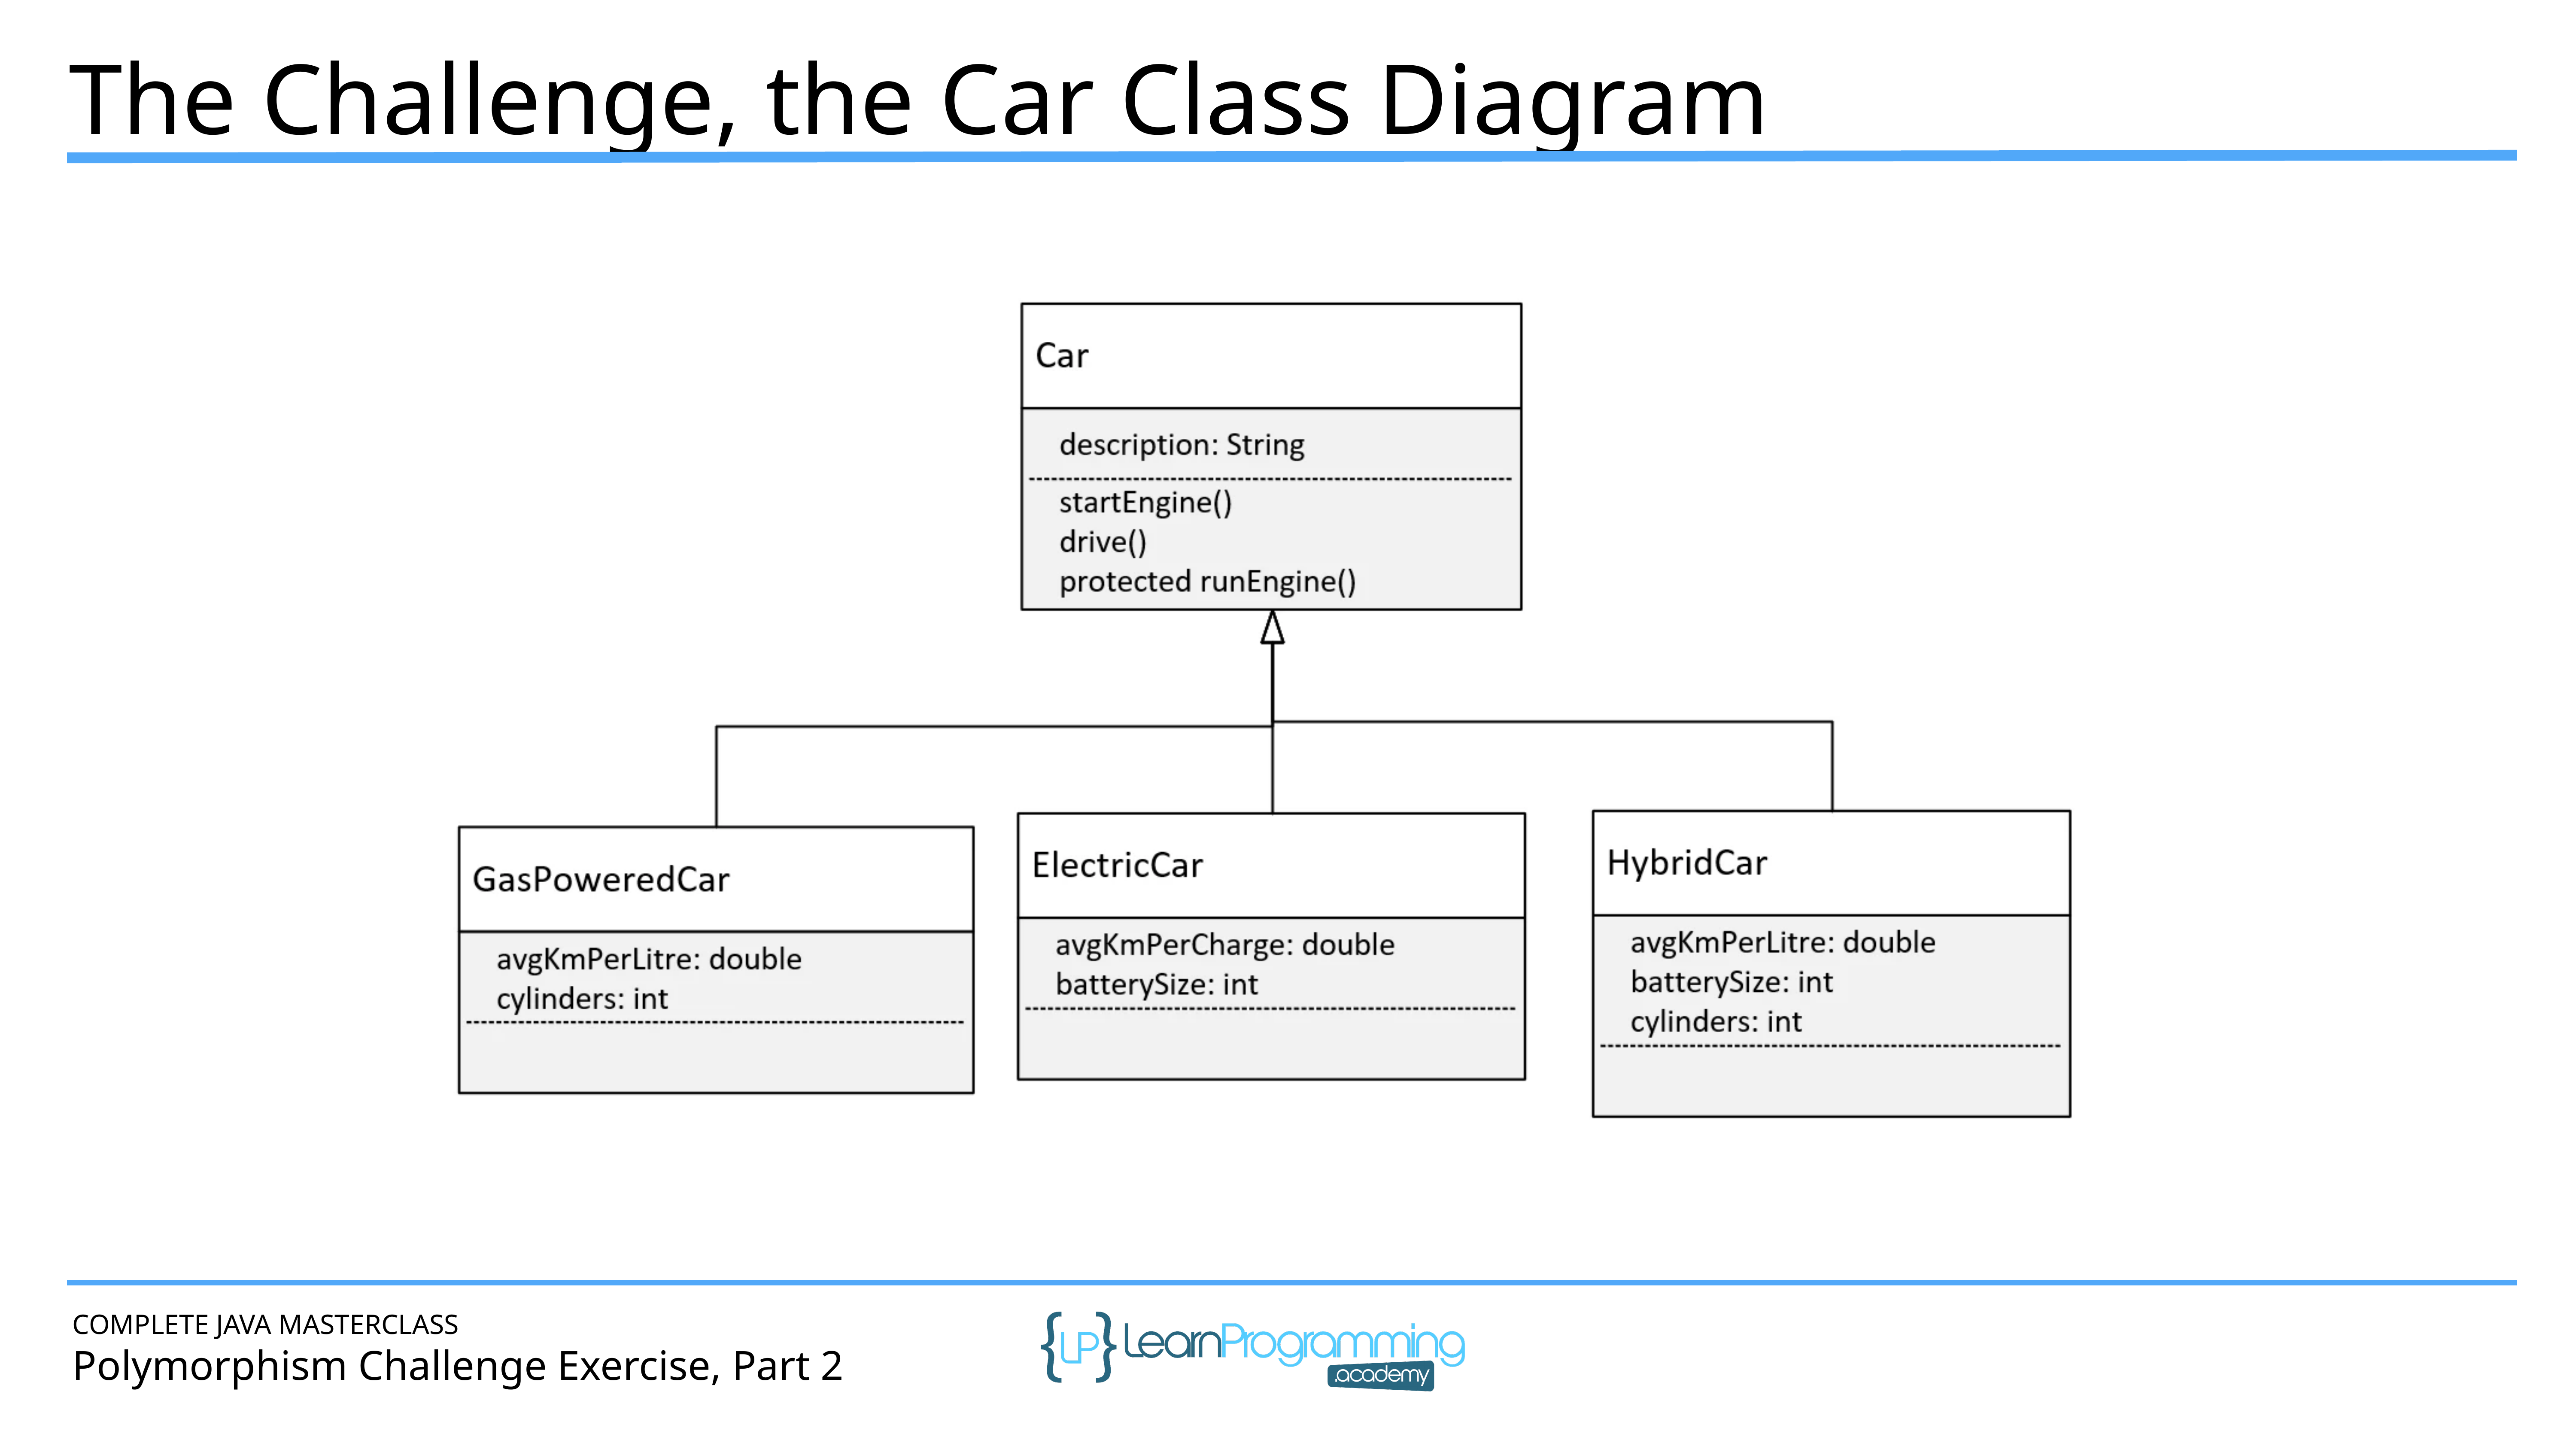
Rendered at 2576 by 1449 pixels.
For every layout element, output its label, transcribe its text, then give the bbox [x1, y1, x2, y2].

picture [1032, 1302, 1477, 1400]
text_box The Challenge, the Car Class Diagram [63, 32, 1775, 159]
picture [429, 237, 2146, 1212]
text_box COMPLETE JAVA MASTERCLASS Polymorphism Challenge Exercise, Part 2 [67, 1302, 1030, 1394]
